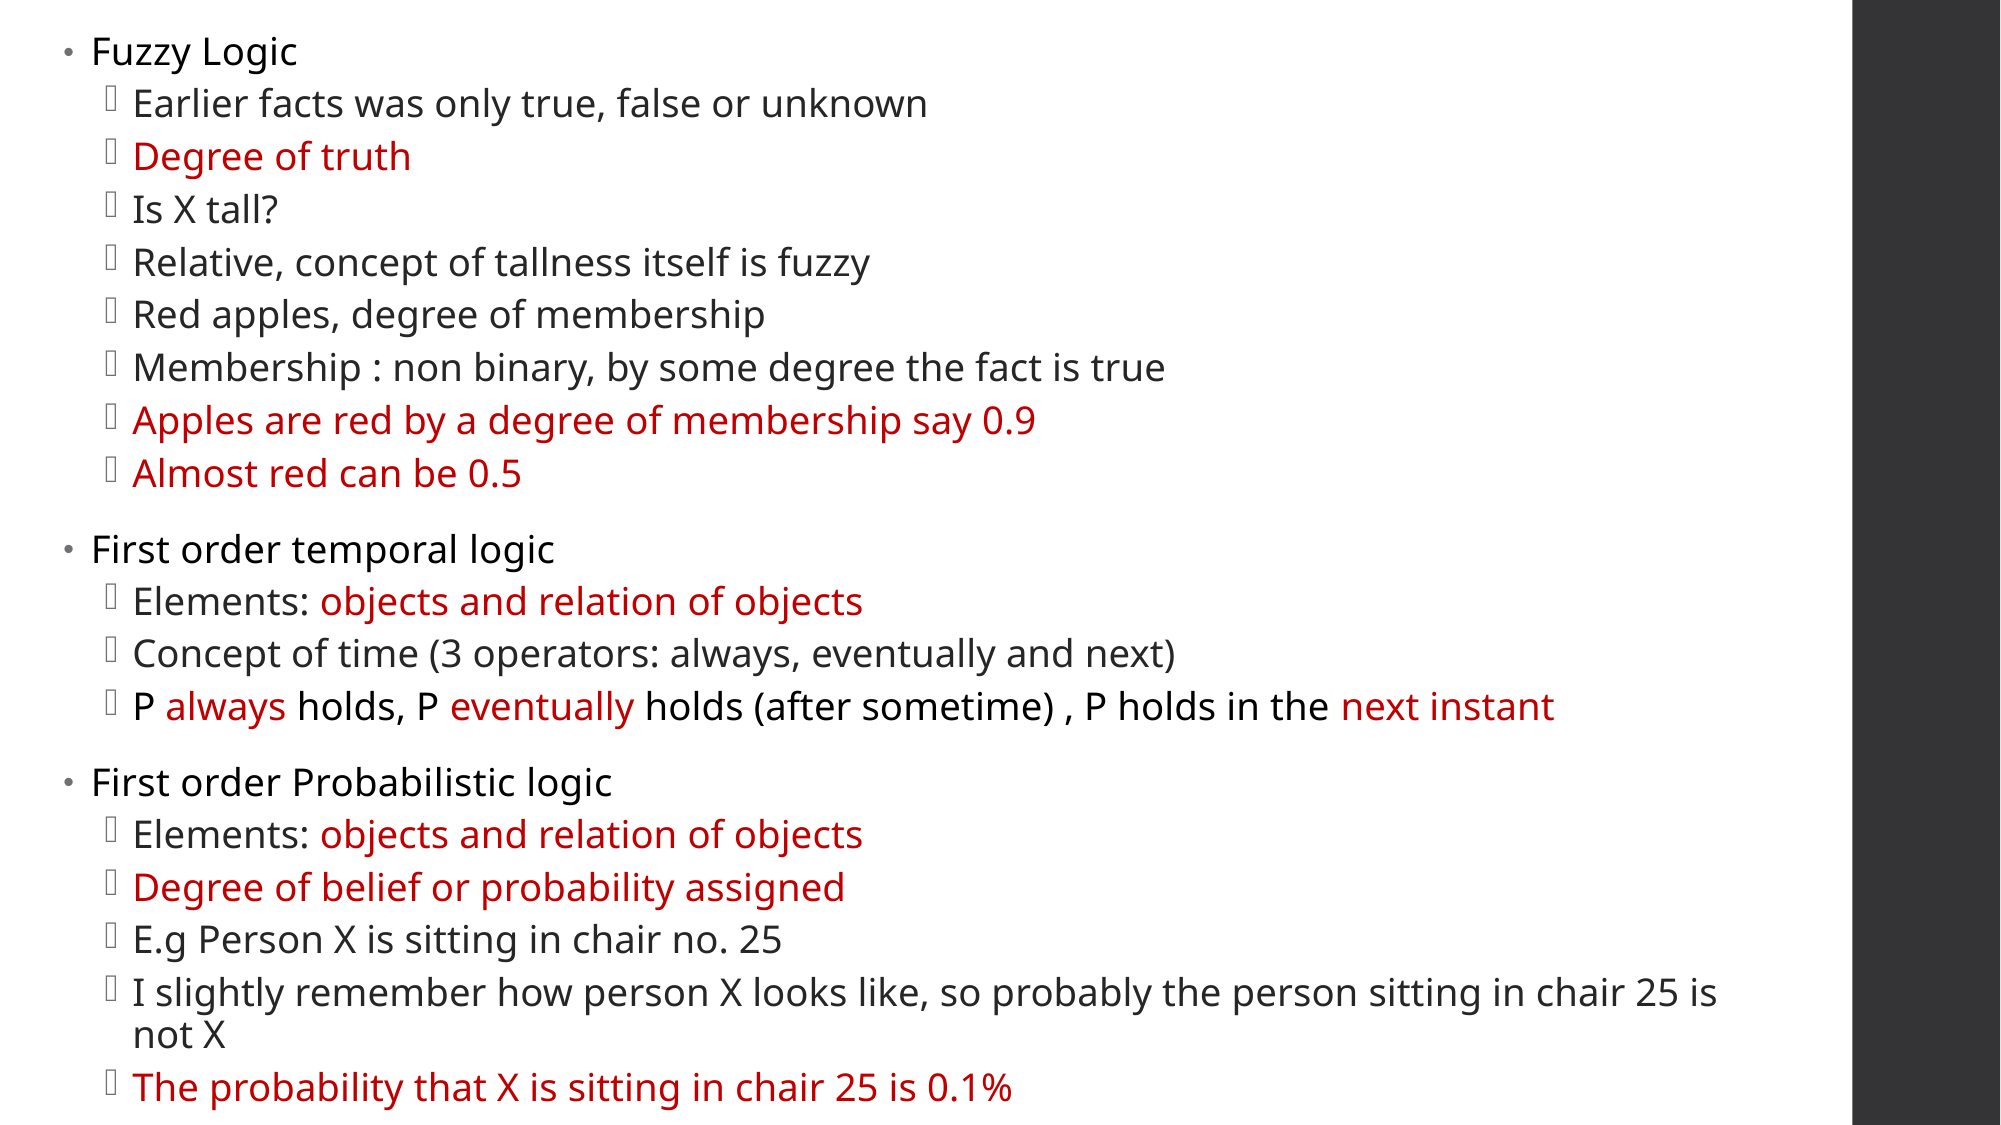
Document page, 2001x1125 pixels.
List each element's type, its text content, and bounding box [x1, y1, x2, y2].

list Fuzzy Logic Earlier facts was only true, false or unknown Degree of truth Is X tall? Relative, concept of tallness itself is fuzzy Red apples, degree of membership Membership : non binary, by some degree the fact is true Apples are red by a degree of membership say 0.9 Almost red can be 0.5 First order temporal logic Elements: objects and relation of objects Concept of time (3 operators: always, eventually and next) P always holds, P eventually holds (after sometime) , P holds in the next instant First order Probabilistic logic Elements: objects and relation of objects Degree of belief or probability assigned E.g Person X is sitting in chair no. 25 I slightly remember how person X looks like, so probably the person sitting in chair 25 is not X The probability that X is sitting in chair 25 is 0.1% [48, 23, 1797, 1125]
